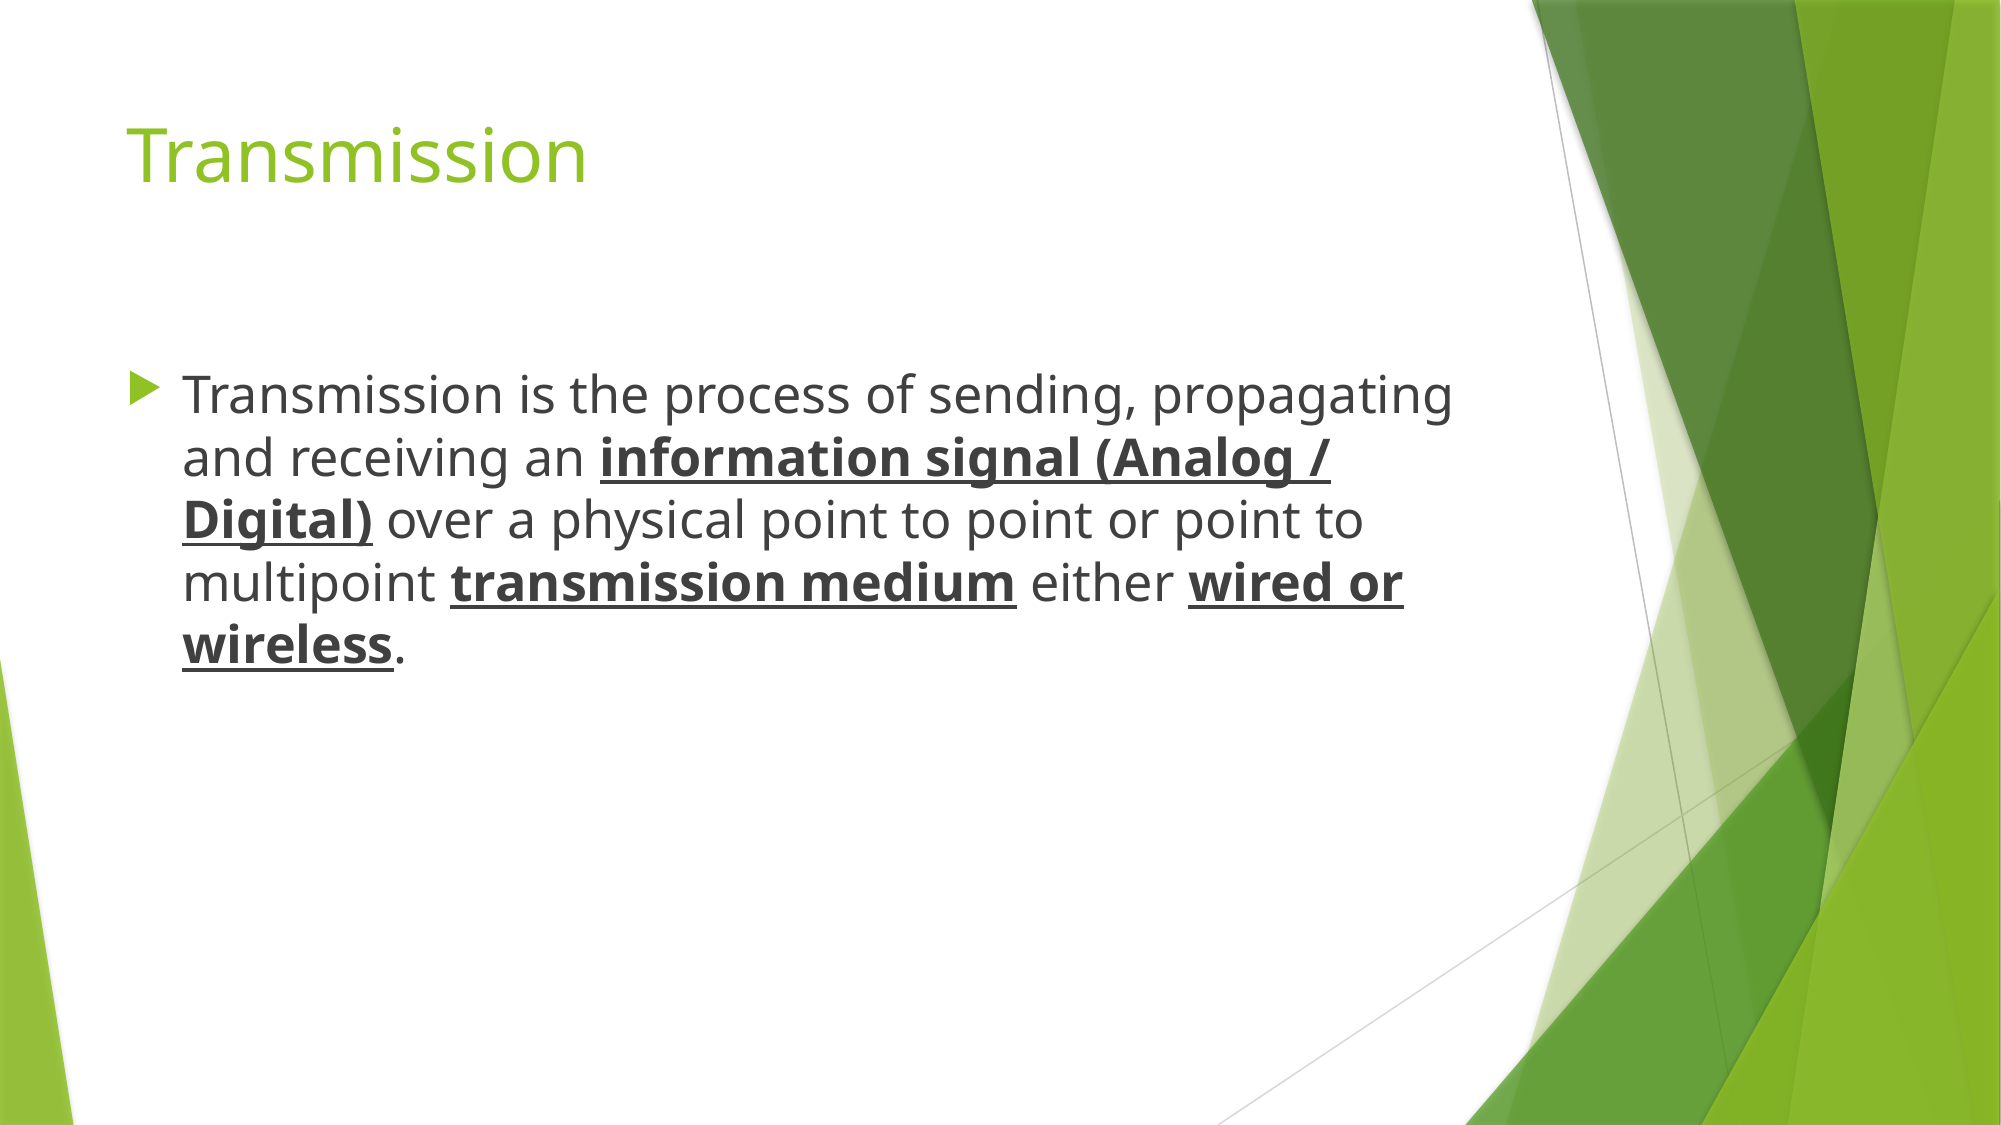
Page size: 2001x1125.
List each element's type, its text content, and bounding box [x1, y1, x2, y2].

list Transmission is the process of sending, propagating and receiving an information signal (Analog / Digital) over a physical point to point or point to multipoint transmission medium either wired or wireless. [111, 354, 1522, 992]
title Transmission [111, 99, 1522, 317]
